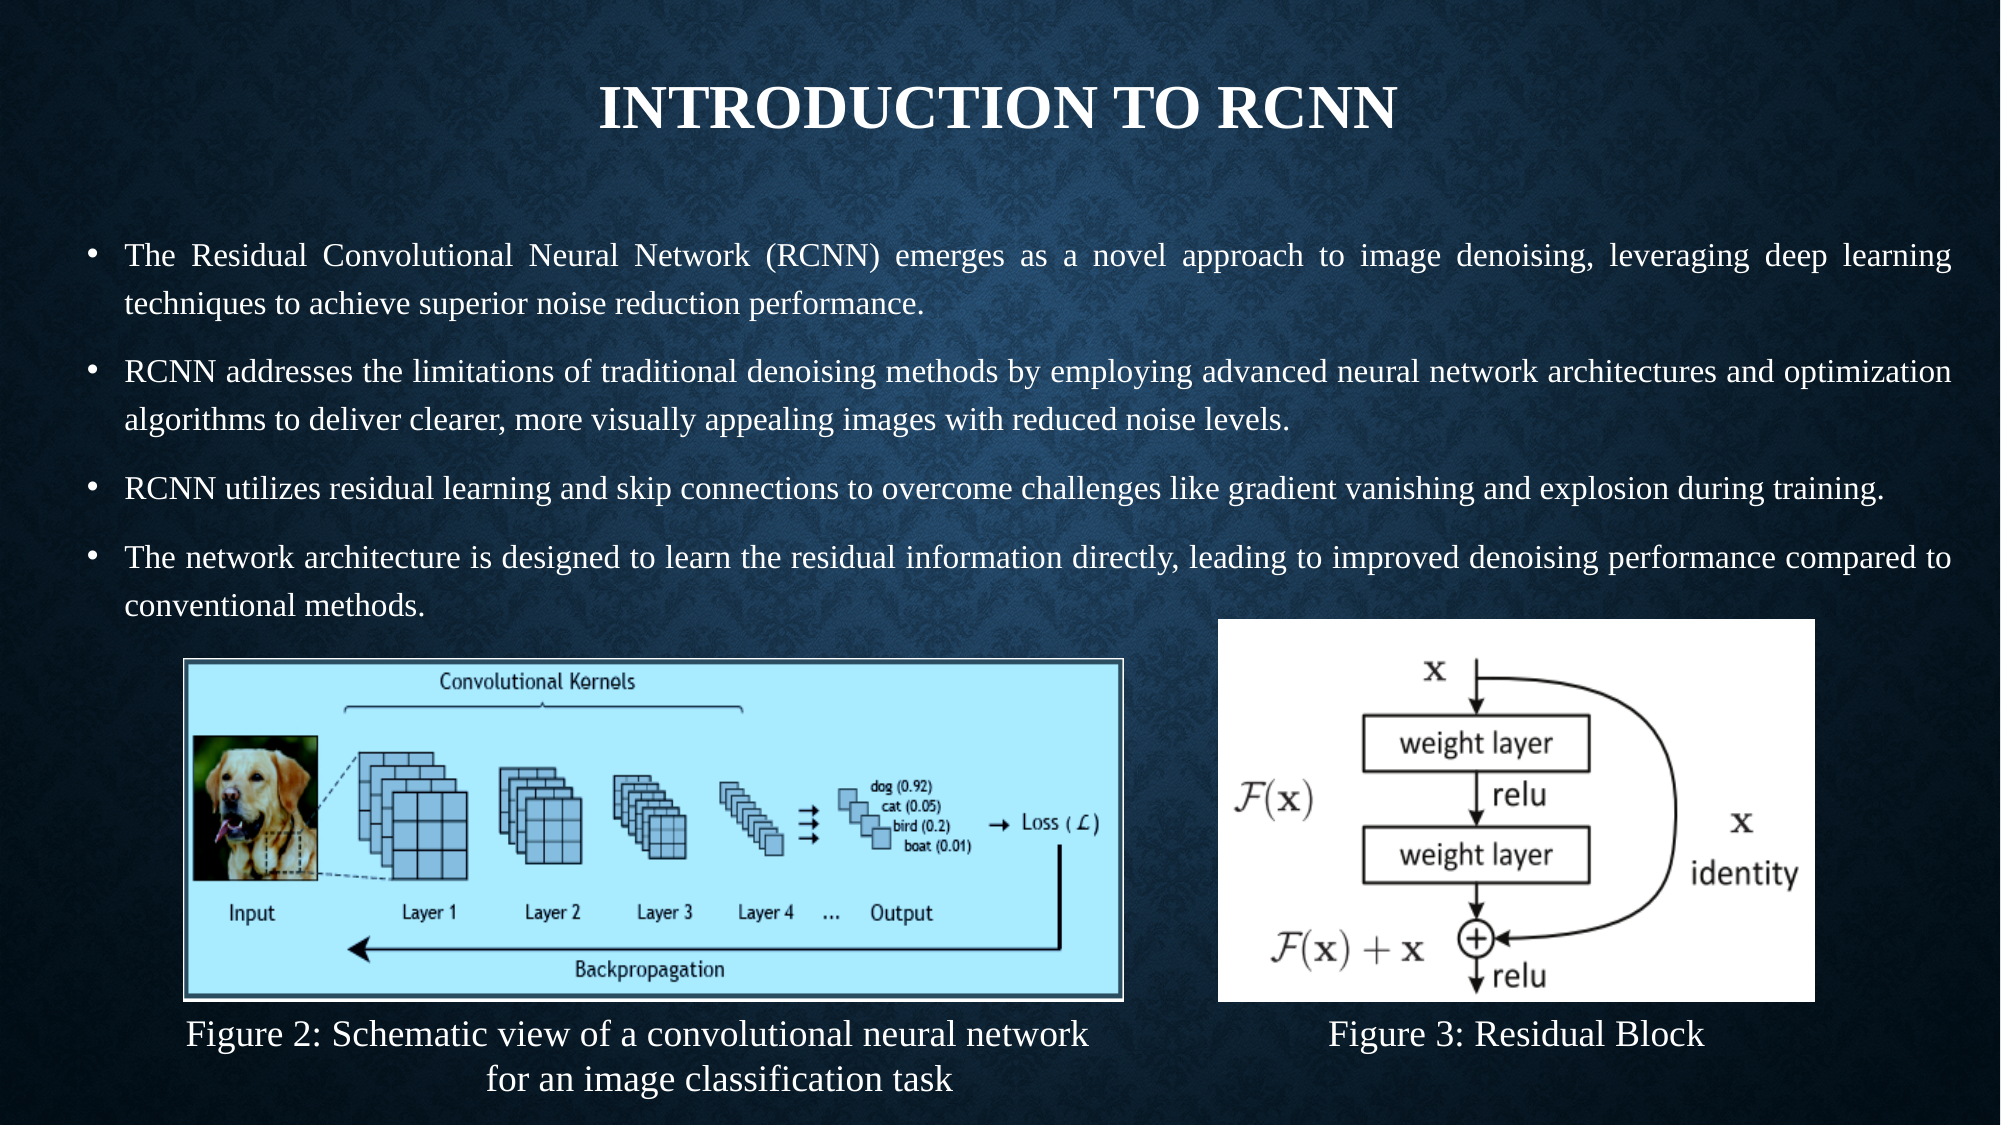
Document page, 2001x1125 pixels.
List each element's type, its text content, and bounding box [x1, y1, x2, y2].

title Introduction to rcnn [149, 0, 1849, 217]
text_box Figure 3: Residual Block [1218, 1014, 1815, 1062]
text_box Figure 2: Schematic view of a convolutional neural network for an image classification task [170, 1001, 1146, 1107]
picture [182, 657, 1125, 1003]
list The Residual Convolutional Neural Network (RCNN) emerges as a novel approach to image denoising, leveraging deep learning techniques to achieve superior noise reduction performance. RCNN addresses the limitations of traditional denoising methods by employing advanced neural network architectures and optimization algorithms to deliver clearer, more visually appealing images with reduced noise levels. RCNN utilizes residual learning and skip connections to overcome challenges like gradient vanishing and explosion during training. The network architecture is designed to learn the residual information directly, leading to improved denoising performance compared to conventional methods. [71, 217, 1971, 705]
picture [1218, 618, 1816, 1003]
